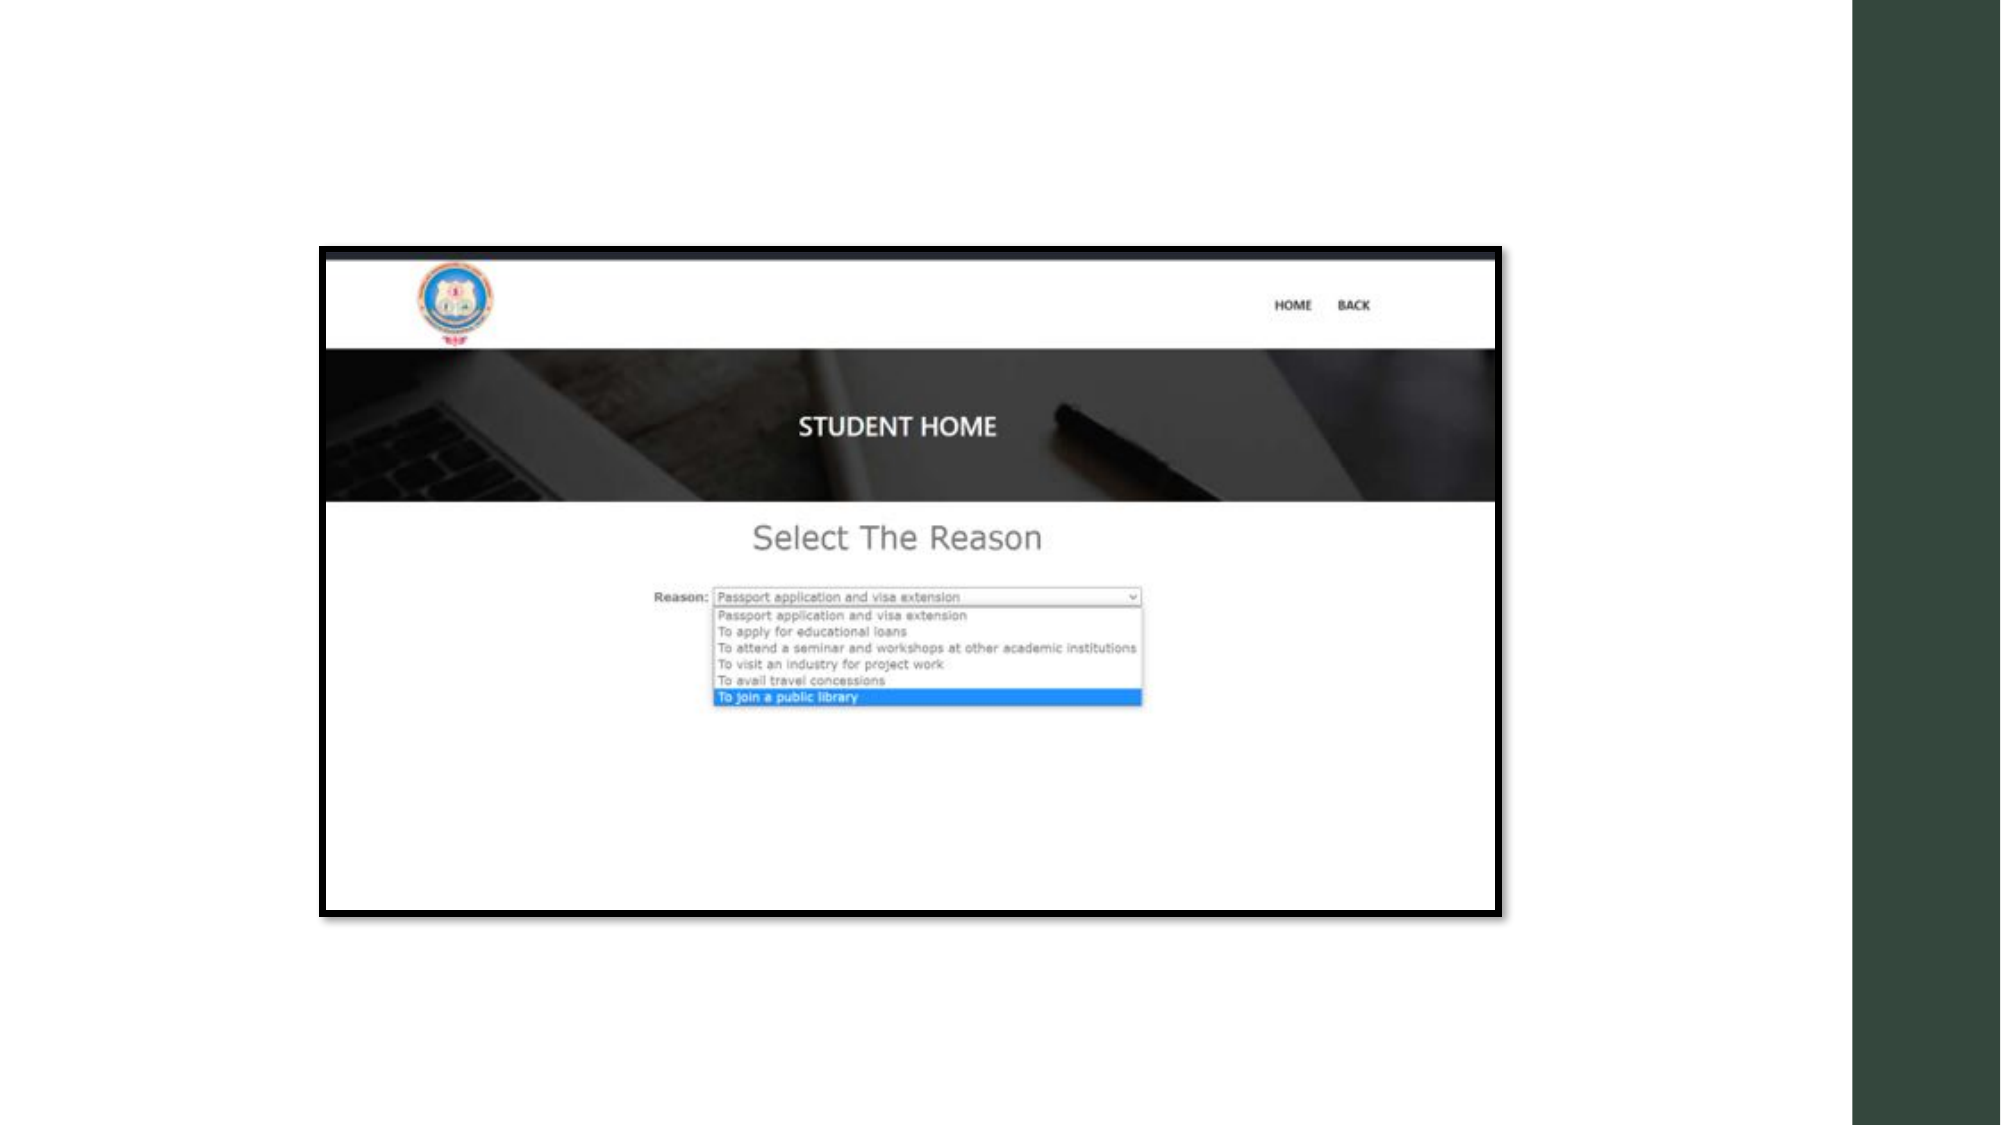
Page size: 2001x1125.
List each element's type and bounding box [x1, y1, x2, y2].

picture [325, 251, 1496, 911]
